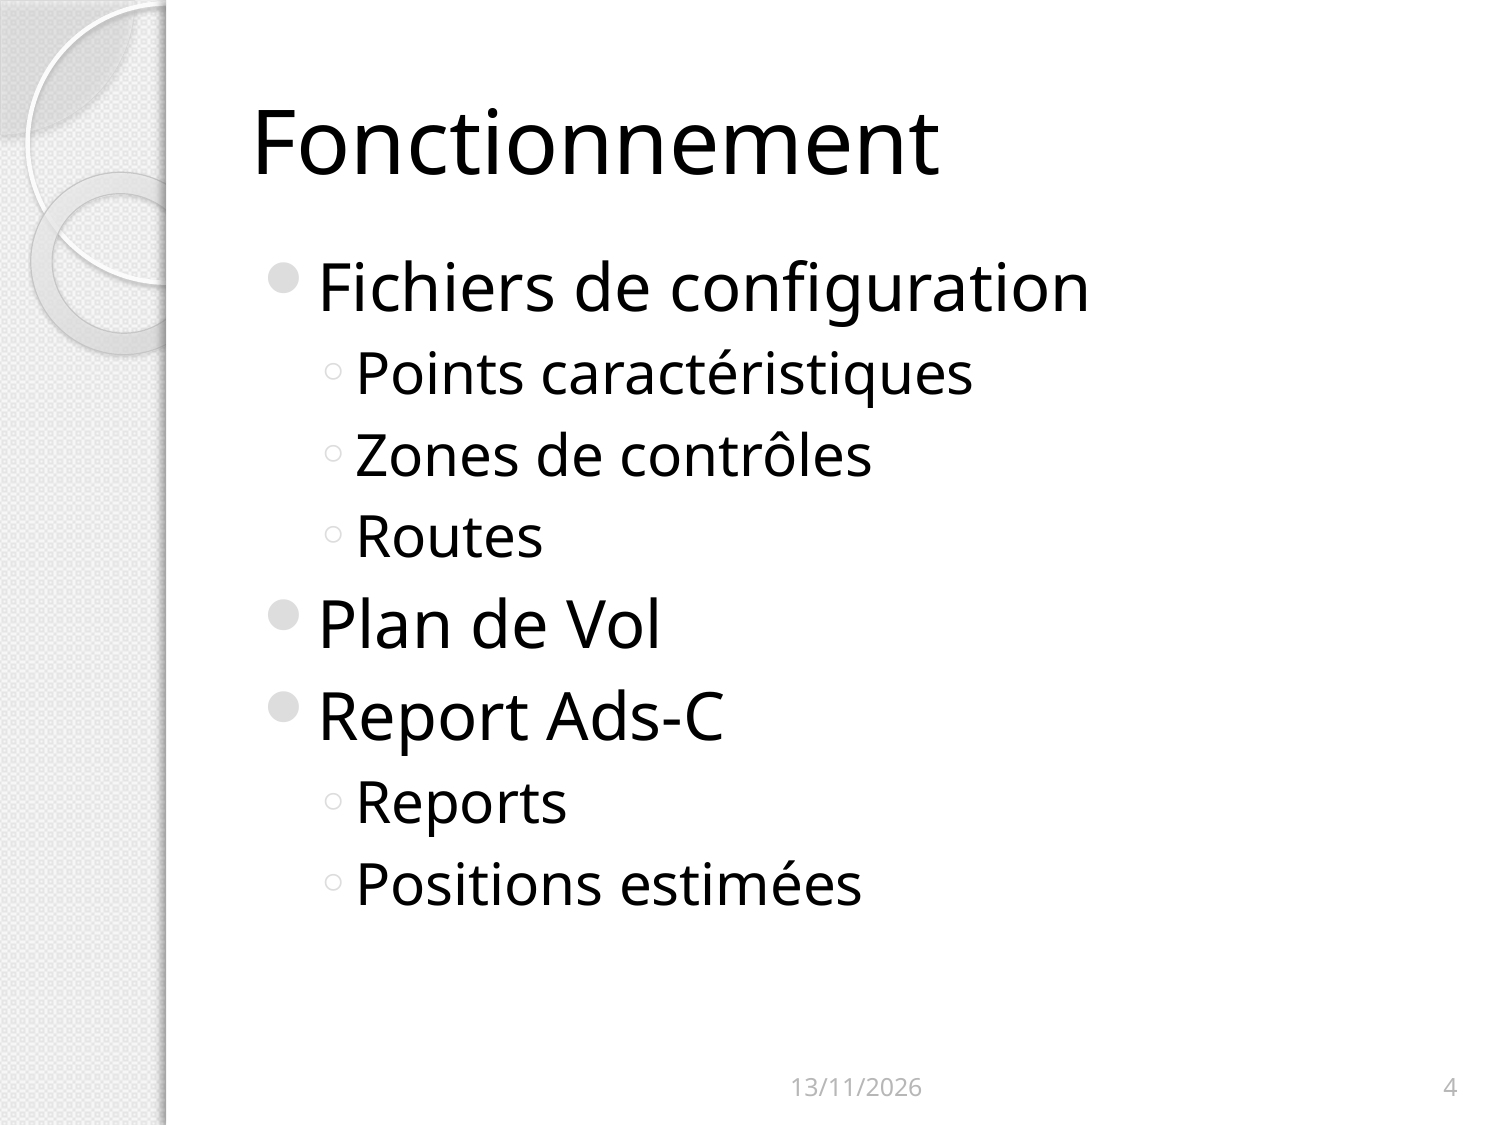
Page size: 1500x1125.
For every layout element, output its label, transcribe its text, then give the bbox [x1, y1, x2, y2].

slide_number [587, 1034, 938, 1113]
title Fonctionnement [235, 45, 1466, 233]
slide_number 4 [1413, 1034, 1488, 1113]
list Fichiers de configuration Points caractéristiques Zones de contrôles Routes Plan de Vol Report Ads-C Reports Positions estimées [235, 237, 1466, 1025]
